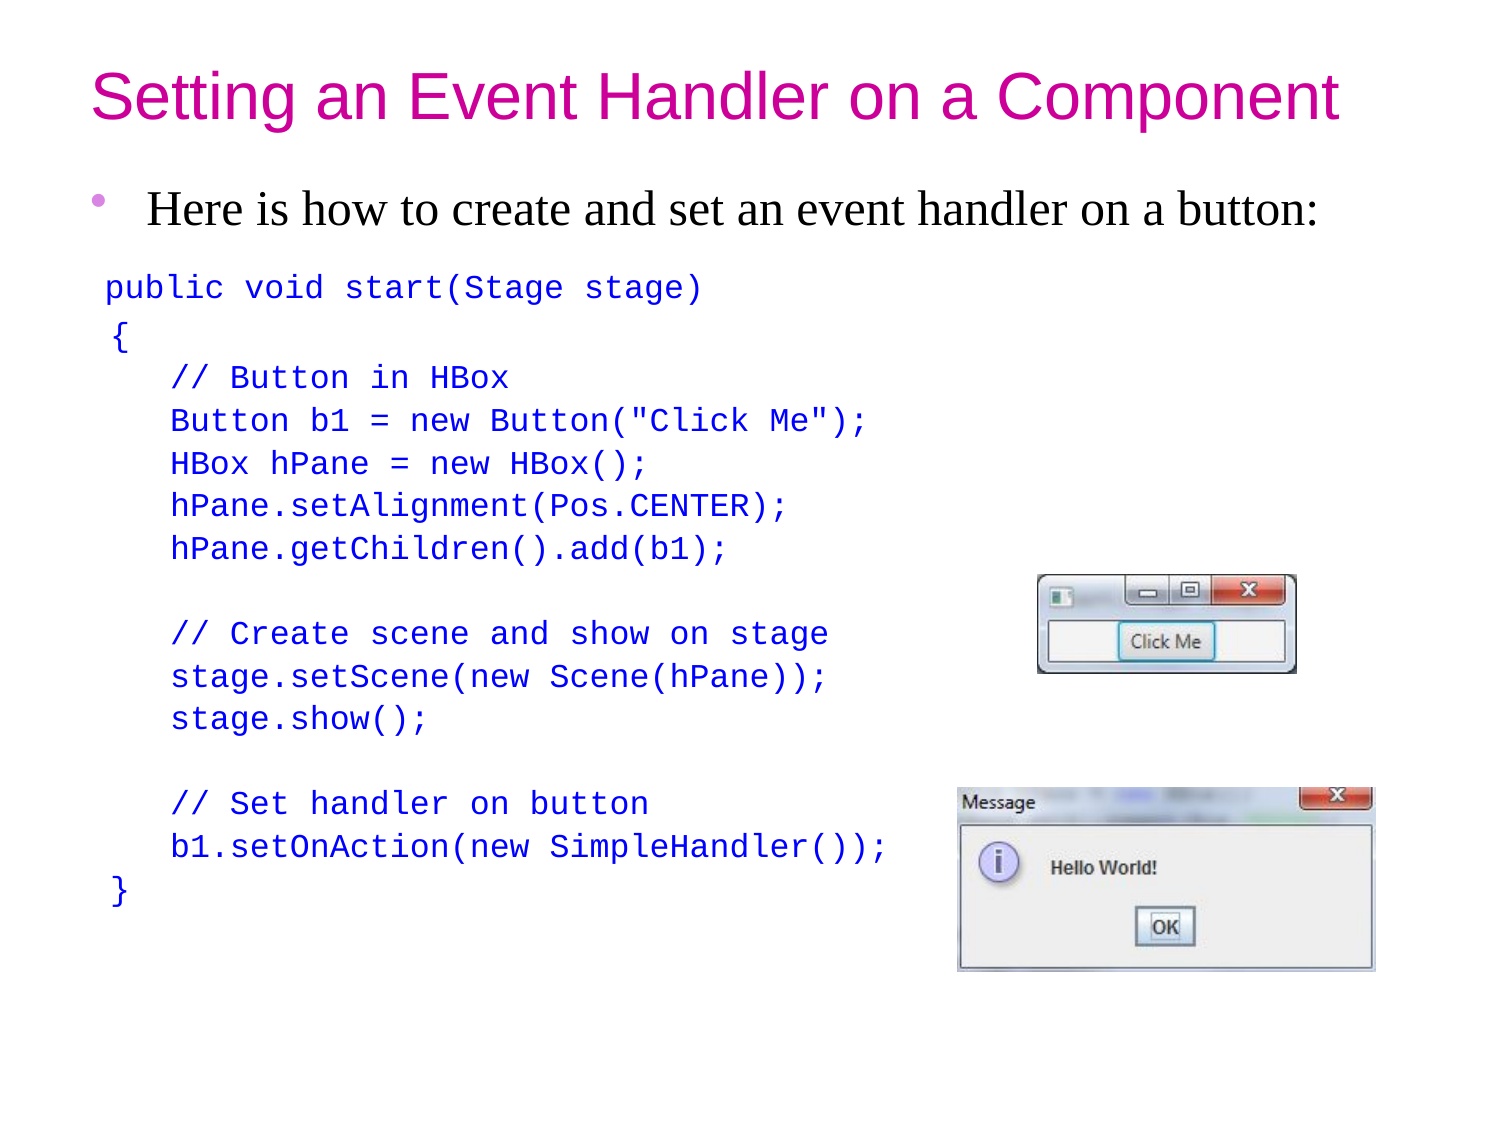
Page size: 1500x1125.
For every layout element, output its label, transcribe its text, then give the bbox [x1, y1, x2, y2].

list Here is how to create and set an event handler on a button: public void start(Stage stage) { // Button in HBox Button b1 = new Button("Click Me"); HBox hPane = new HBox(); hPane.setAlignment(Pos.CENTER); hPane.getChildren().add(b1); // Create scene and show on stage stage.setScene(new Scene(hPane)); stage.show(); // Set handler on button b1.setOnAction(new SimpleHandler()); } [74, 174, 1426, 1076]
picture [957, 787, 1377, 973]
picture [1036, 574, 1297, 674]
title Setting an Event Handler on a Component [74, 44, 1426, 163]
